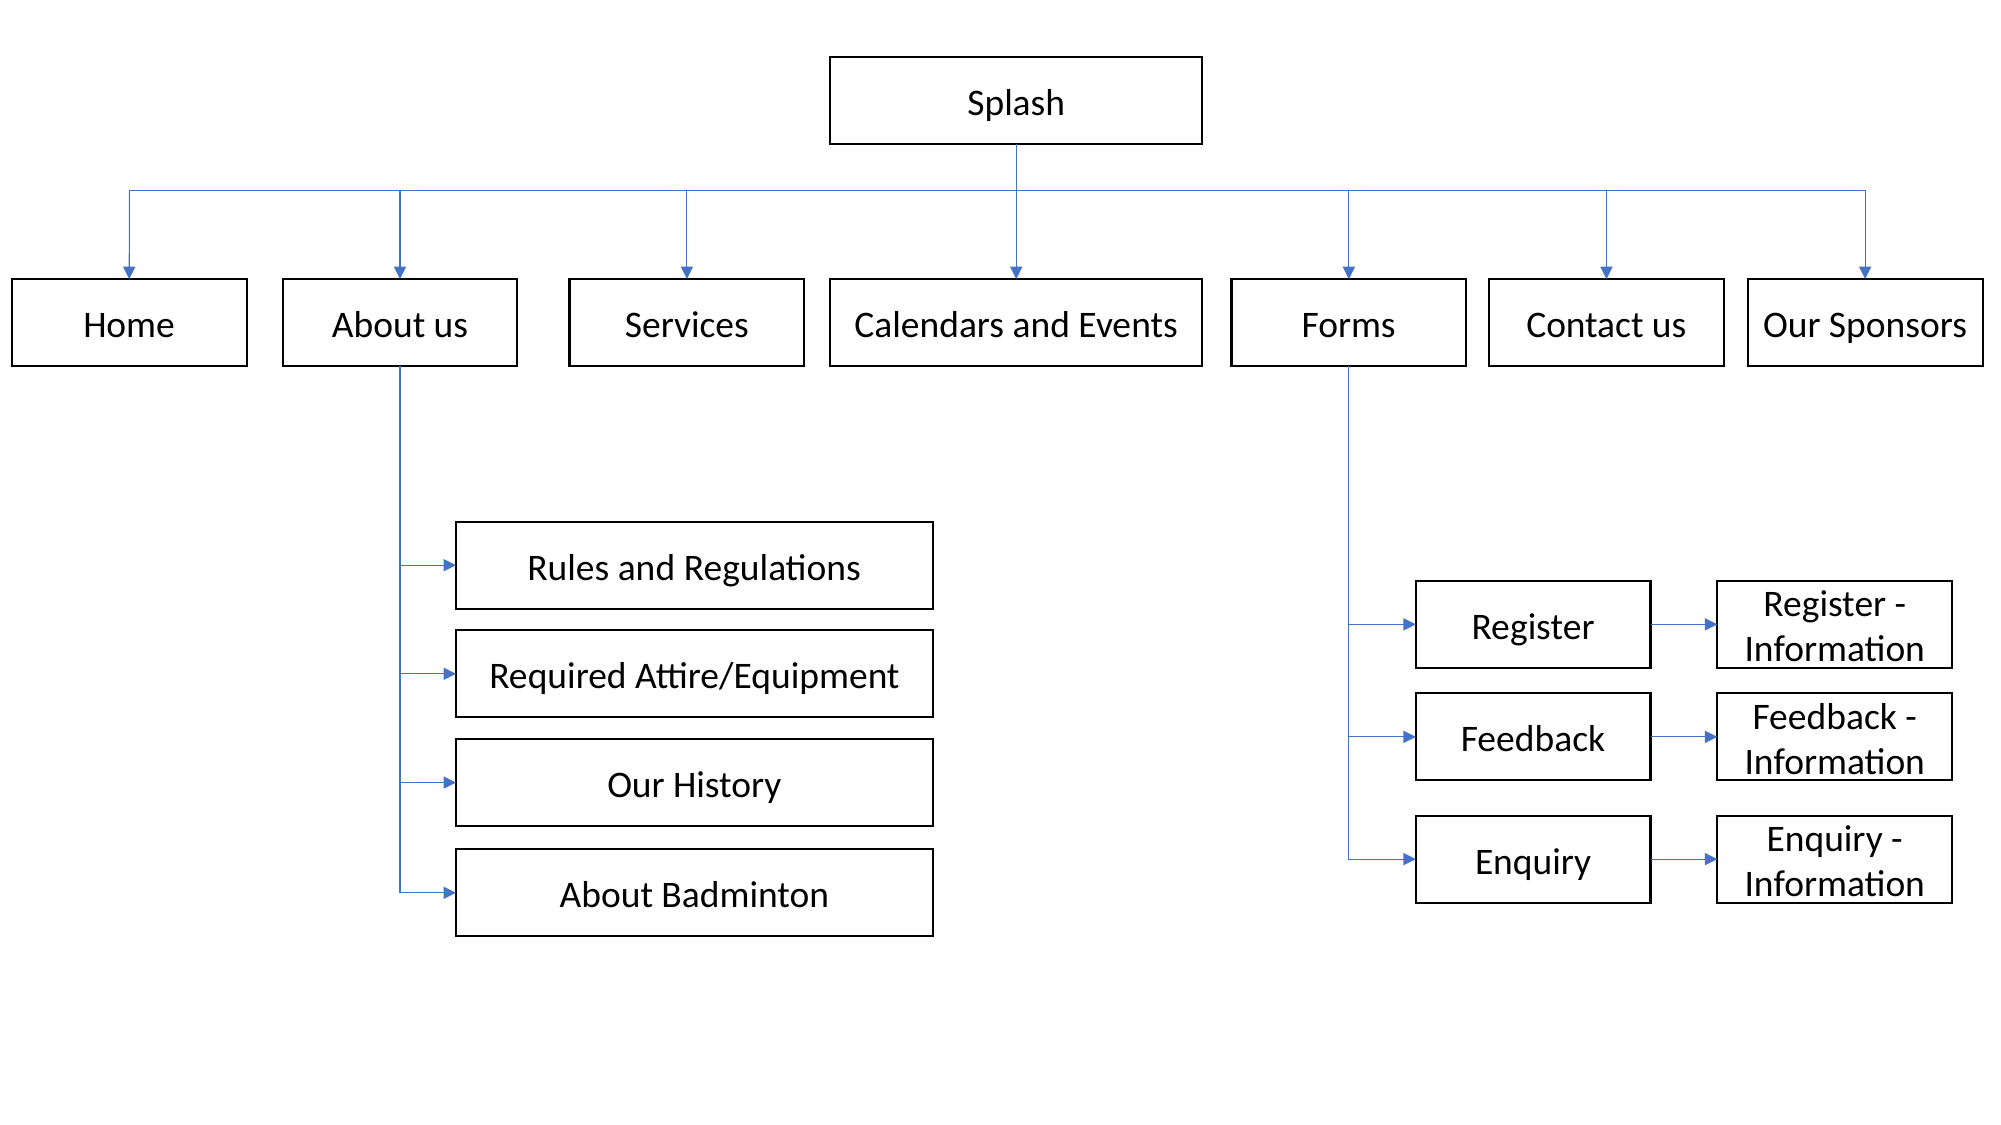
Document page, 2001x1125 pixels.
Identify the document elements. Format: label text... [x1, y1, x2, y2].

text_box Calendars and Events [829, 278, 1203, 367]
text_box Services [568, 278, 805, 367]
text_box Home [11, 278, 248, 367]
text_box Our Sponsors [1747, 278, 1984, 367]
text_box Splash [829, 56, 1203, 145]
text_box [328, 437, 528, 494]
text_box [1324, 645, 1441, 713]
text_box About us [282, 278, 518, 367]
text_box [1320, 764, 1444, 832]
text_box Register - Information [1716, 580, 1953, 669]
text_box Rules and Regulations [455, 521, 934, 610]
text_box Register [1415, 580, 1652, 669]
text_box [1253, 461, 1512, 529]
text_box Forms [1230, 278, 1467, 367]
text_box Feedback [1415, 692, 1652, 781]
text_box Required Attire/Equipment [455, 629, 934, 718]
text_box Feedback - Information [1716, 692, 1953, 781]
text_box Enquiry [1415, 815, 1652, 904]
text_box Contact us [1488, 278, 1725, 367]
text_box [371, 697, 485, 754]
text_box Enquiry - Information [1716, 815, 1953, 904]
text_box Our History [455, 738, 934, 827]
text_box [372, 809, 484, 866]
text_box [370, 588, 486, 645]
text_box About Badminton [455, 848, 934, 937]
